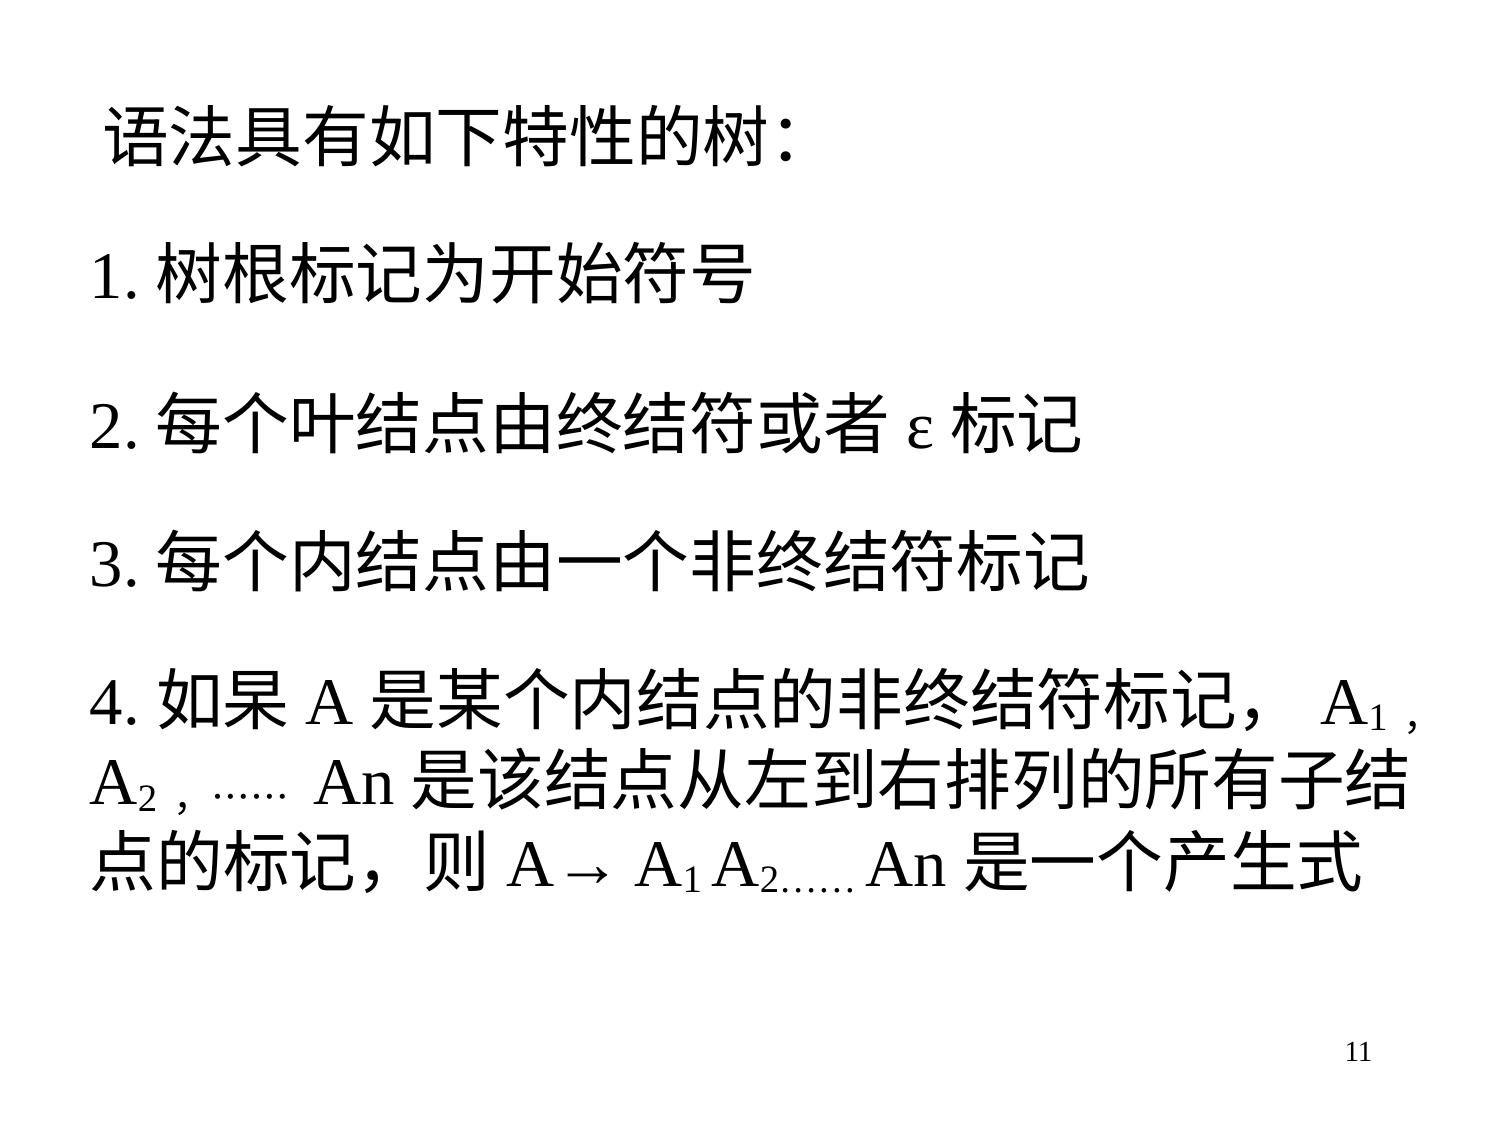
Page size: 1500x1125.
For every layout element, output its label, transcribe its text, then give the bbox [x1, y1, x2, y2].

text_box 3.每个内结点由一个非终结符标记 [74, 512, 1413, 608]
text_box 1.树根标记为开始符号 [74, 224, 1413, 320]
text_box 4.如杲A是某个内结点的非终结符标记，A1， A2，…… An是该结点从左到右排列的所有子结点的标记，则A→ A1 A2…… An是一个产生式 [75, 650, 1459, 908]
text_box 2.每个叶结点由终结符或者ε标记 [74, 374, 1413, 470]
slide_number 11 [1074, 1025, 1388, 1100]
text_box 语法具有如下特性的树： [87, 87, 1425, 183]
